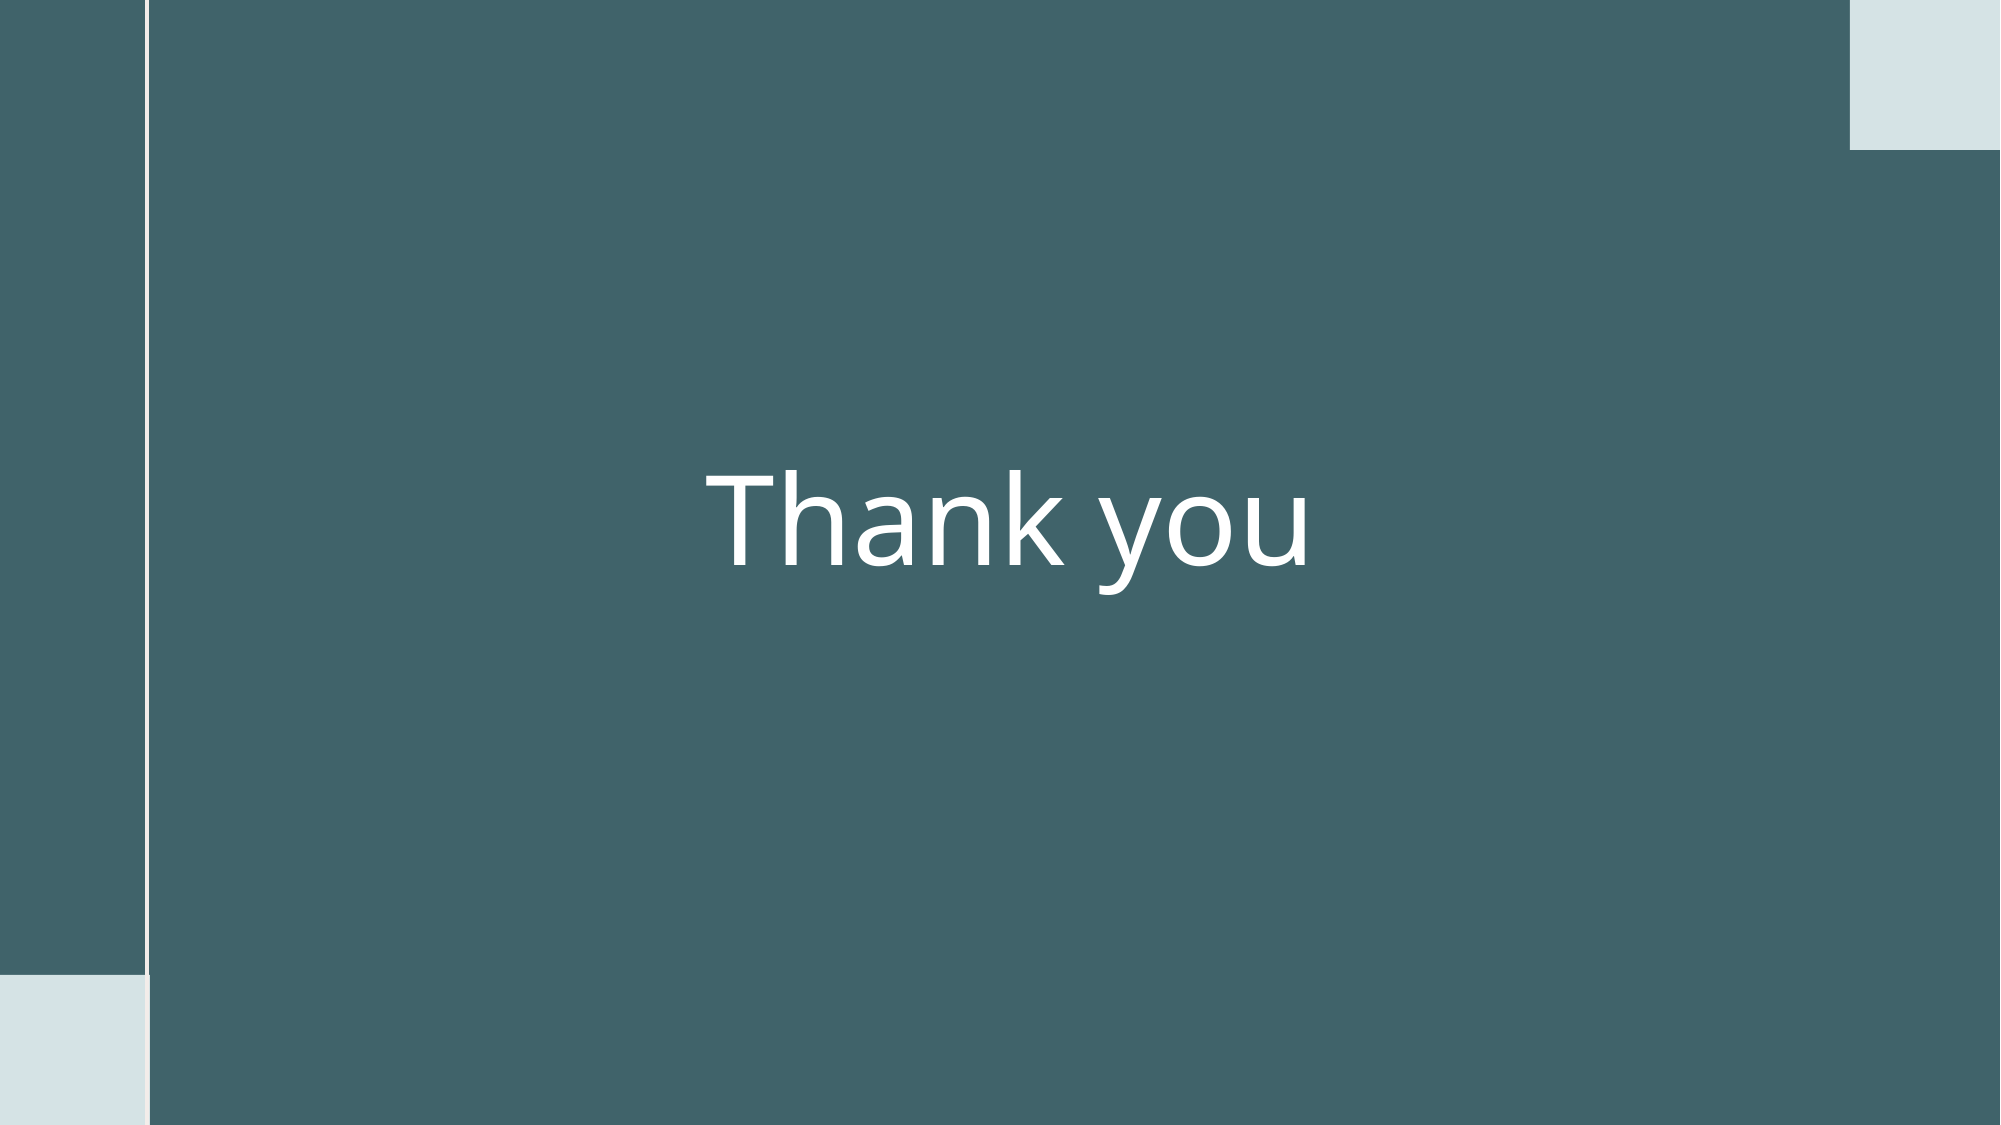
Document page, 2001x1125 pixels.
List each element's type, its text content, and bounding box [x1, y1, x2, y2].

title Thank you [690, 257, 1898, 751]
